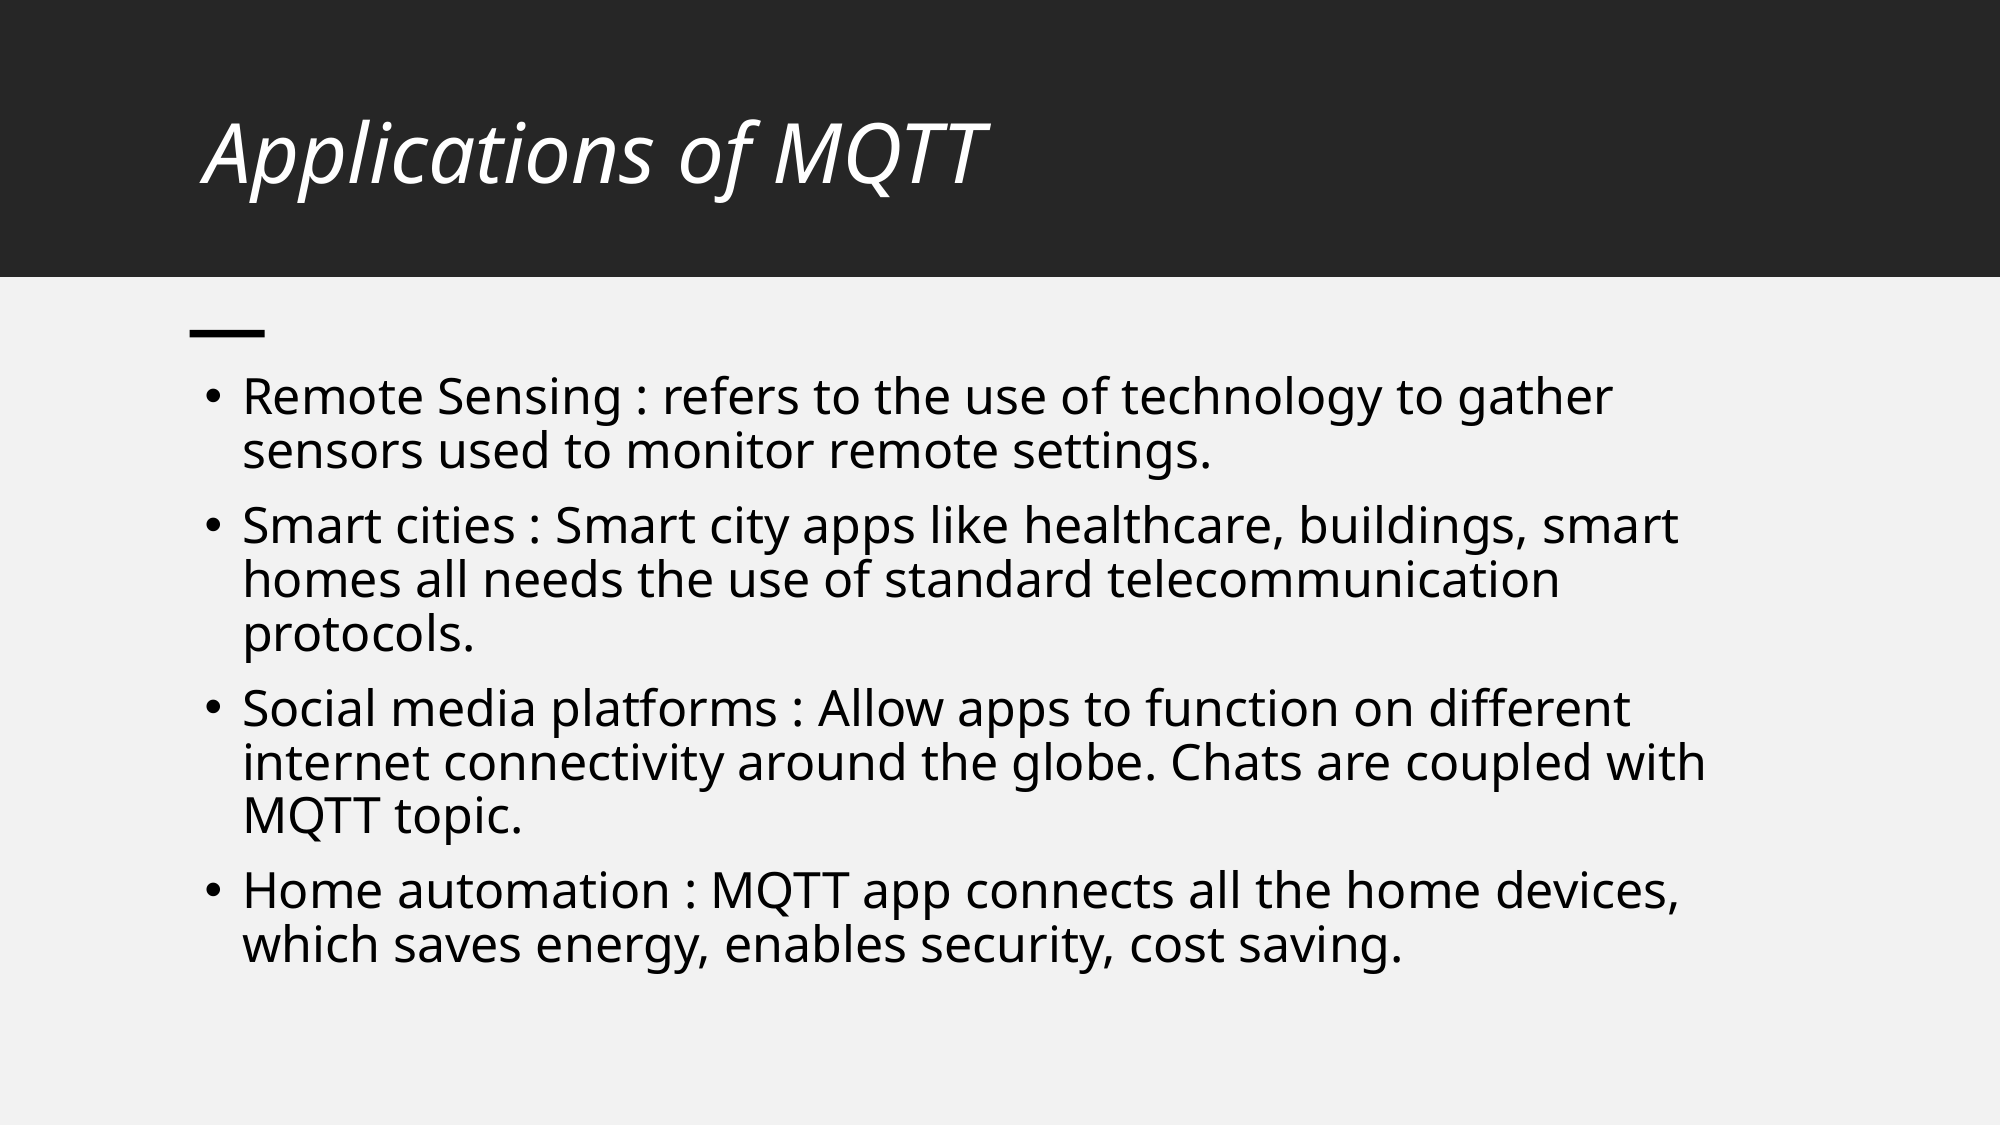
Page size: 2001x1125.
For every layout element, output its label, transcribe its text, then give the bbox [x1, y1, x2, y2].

list Remote Sensing : refers to the use of technology to gather sensors used to monitor remote settings. Smart cities : Smart city apps like healthcare, buildings, smart homes all needs the use of standard telecommunication protocols. Social media platforms : Allow apps to function on different internet connectivity around the globe. Chats are coupled with MQTT topic. Home automation : MQTT app connects all the home devices, which saves energy, enables security, cost saving. [189, 363, 1811, 1014]
text_box [0, 275, 2000, 1125]
title Applications of MQTT [189, 104, 1812, 253]
text_box [0, 0, 2000, 275]
text_box [188, 328, 266, 339]
